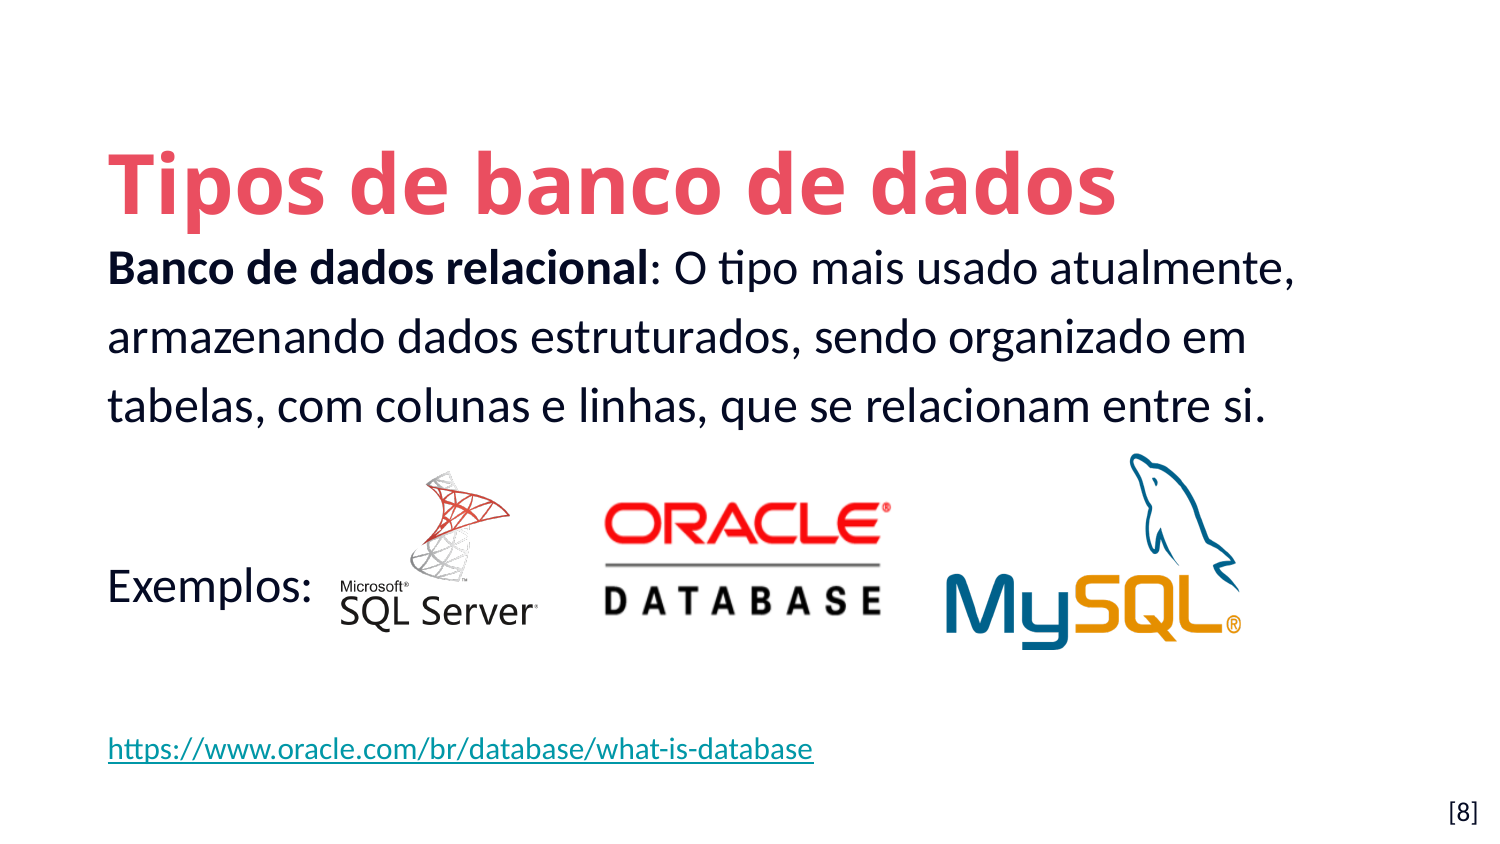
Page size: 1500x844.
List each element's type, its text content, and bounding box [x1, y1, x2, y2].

picture [341, 453, 538, 650]
slide_number [‹#›] [1403, 779, 1494, 844]
picture [946, 453, 1241, 650]
text_box Banco de dados relacional: O tipo mais usado atualmente, armazenando dados estruturados, sendo organizado em tabelas, com colunas e linhas, que se relacionam entre si. Exemplos: https://www.oracle.com/br/database/what-is-database [92, 243, 1408, 749]
picture [570, 461, 915, 657]
text_box Tipos de banco de dados [92, 104, 1408, 243]
